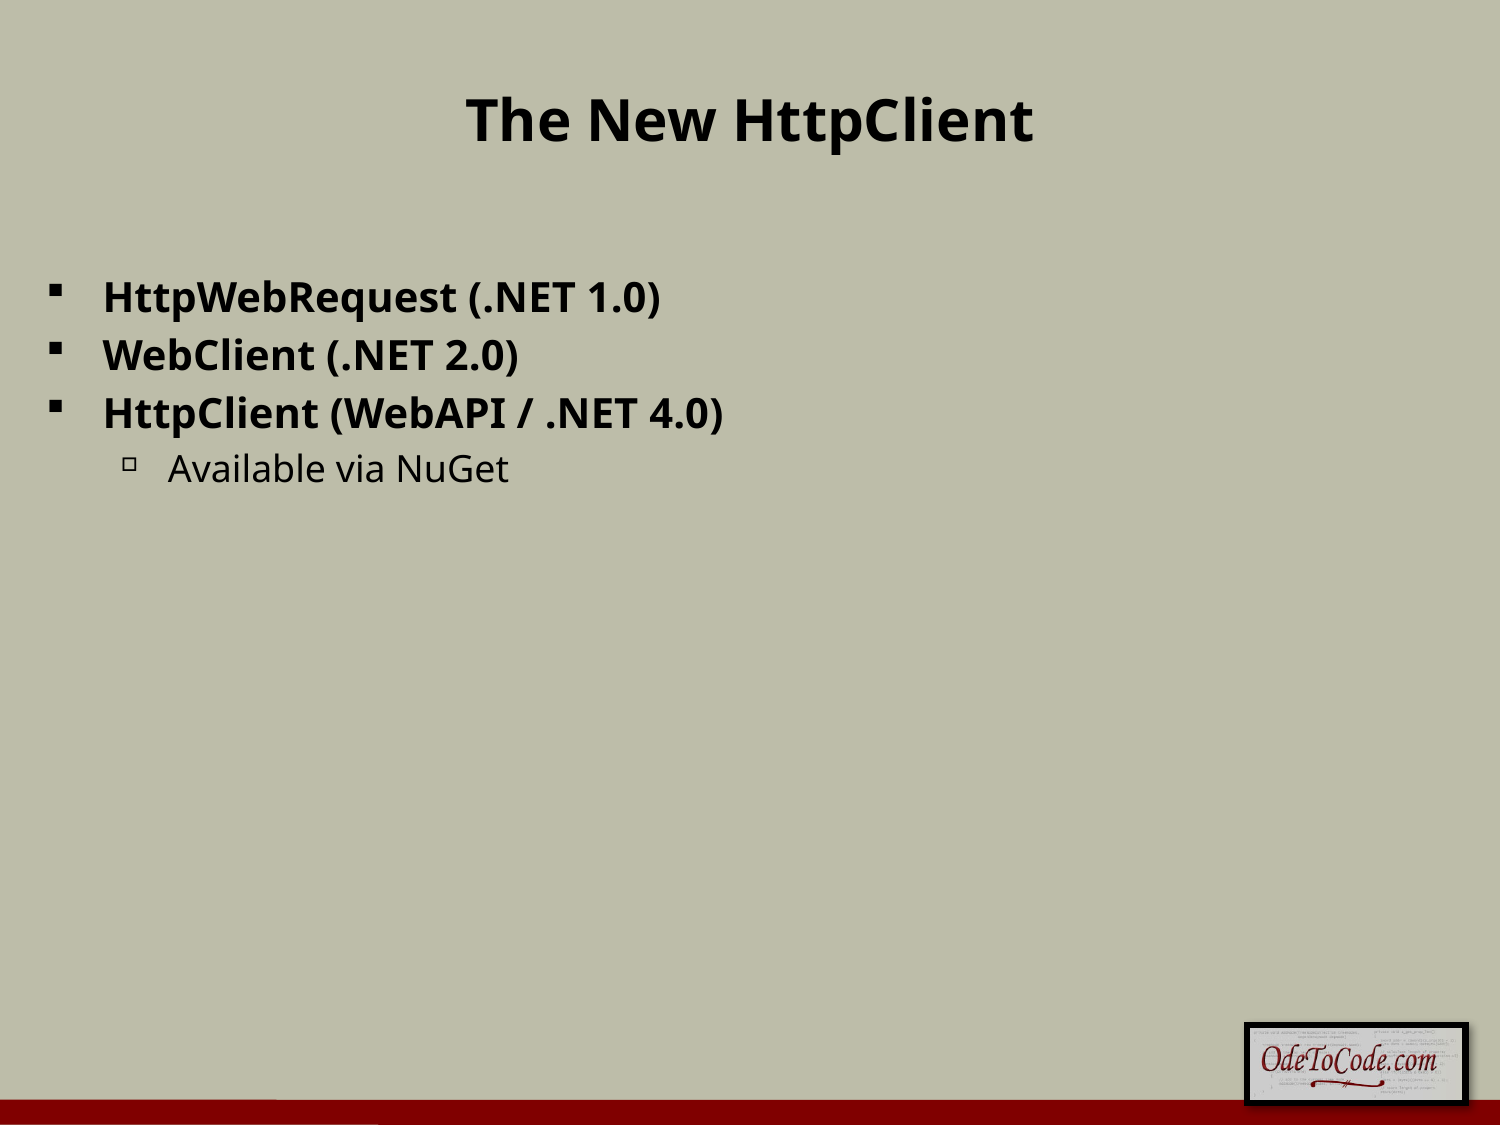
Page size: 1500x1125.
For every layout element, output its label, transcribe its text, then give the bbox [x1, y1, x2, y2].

list HttpWebRequest (.NET 1.0) WebClient (.NET 2.0) HttpClient (WebAPI / .NET 4.0) Available via NuGet [30, 262, 1469, 976]
title The New HttpClient [30, 17, 1469, 220]
picture [1250, 1028, 1462, 1100]
